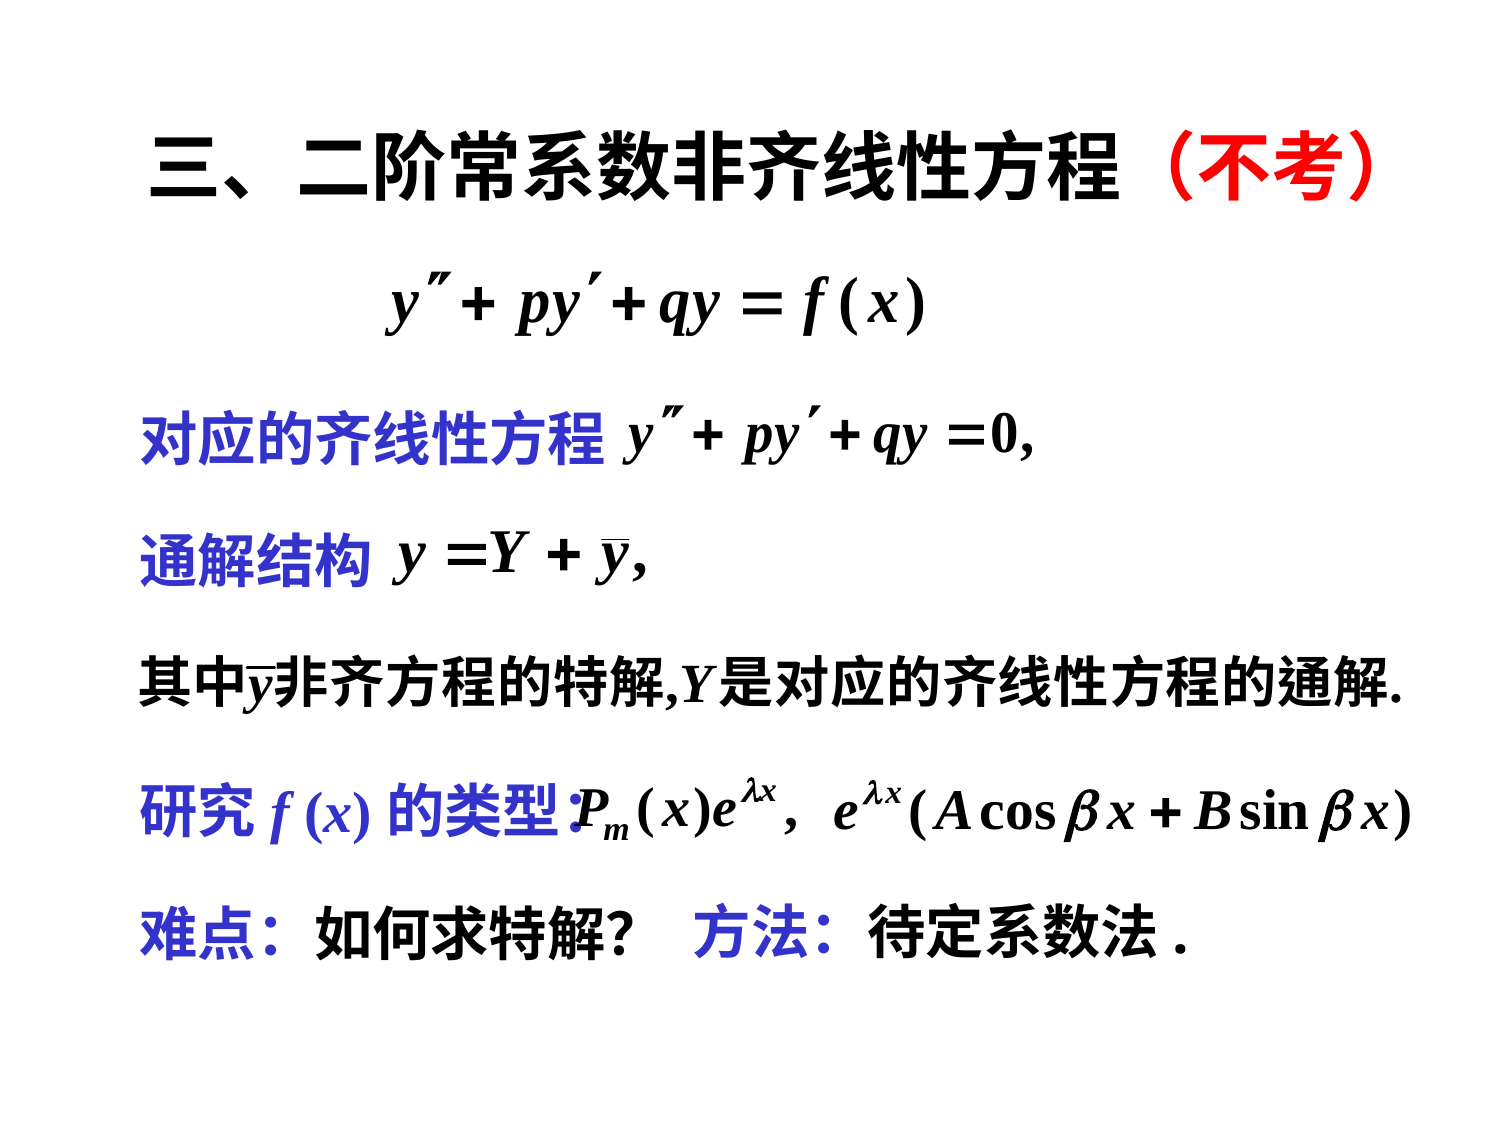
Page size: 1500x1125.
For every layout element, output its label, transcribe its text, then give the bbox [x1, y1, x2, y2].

text_box 通解结构 [125, 517, 475, 602]
text_box 方法：待定系数法. [678, 887, 1329, 973]
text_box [824, 766, 1426, 854]
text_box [568, 770, 801, 846]
text_box 三、二阶常系数非齐线性方程（不考） [131, 112, 1500, 218]
text_box 对应的齐线性方程 [125, 394, 625, 480]
text_box 难点：如何求特解？ [124, 889, 813, 975]
text_box 研究f (x)的类型： [124, 767, 588, 852]
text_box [601, 402, 1038, 470]
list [130, 646, 1413, 726]
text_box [362, 269, 929, 343]
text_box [387, 524, 651, 592]
